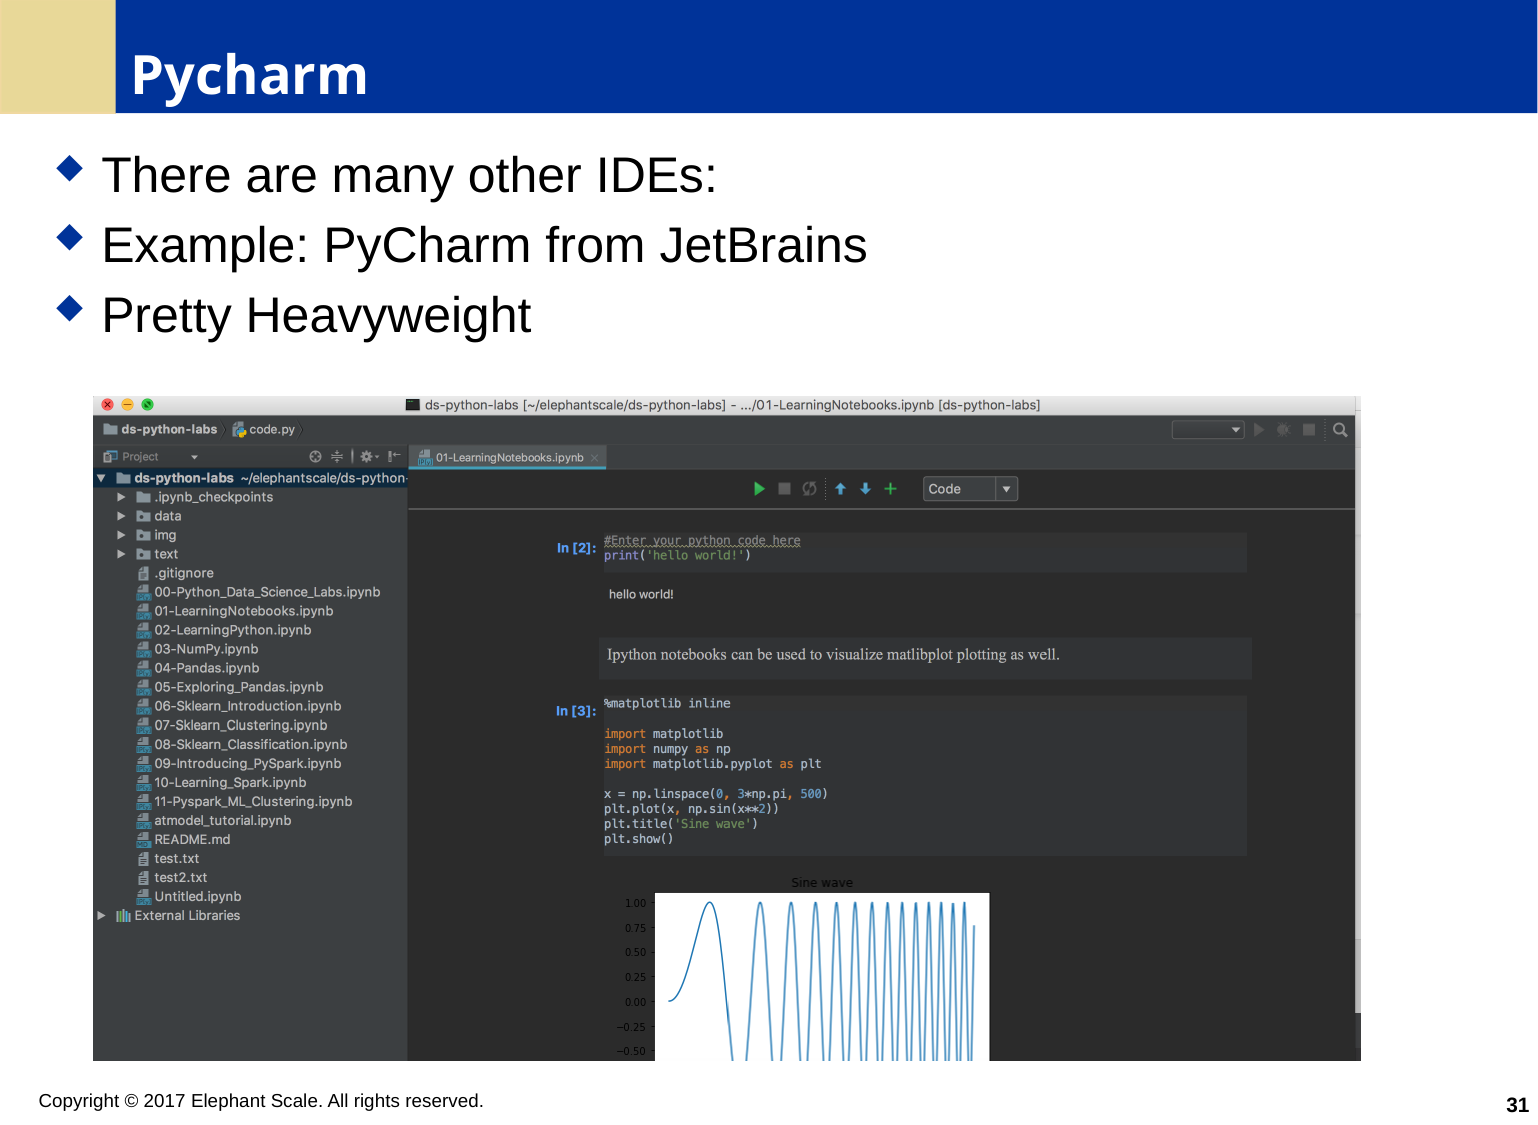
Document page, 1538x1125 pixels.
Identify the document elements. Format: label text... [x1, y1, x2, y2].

slide_number 31 [1439, 1079, 1530, 1117]
picture [0, 0, 115, 114]
footer Copyright © 2017 Elephant Scale. All rights reserved. [38, 1088, 932, 1112]
list There are many other IDEs: Example: PyCharm from JetBrains Pretty Heavyweight [38, 134, 1500, 1061]
title Pycharm [115, 0, 1538, 114]
picture [93, 396, 1361, 1061]
